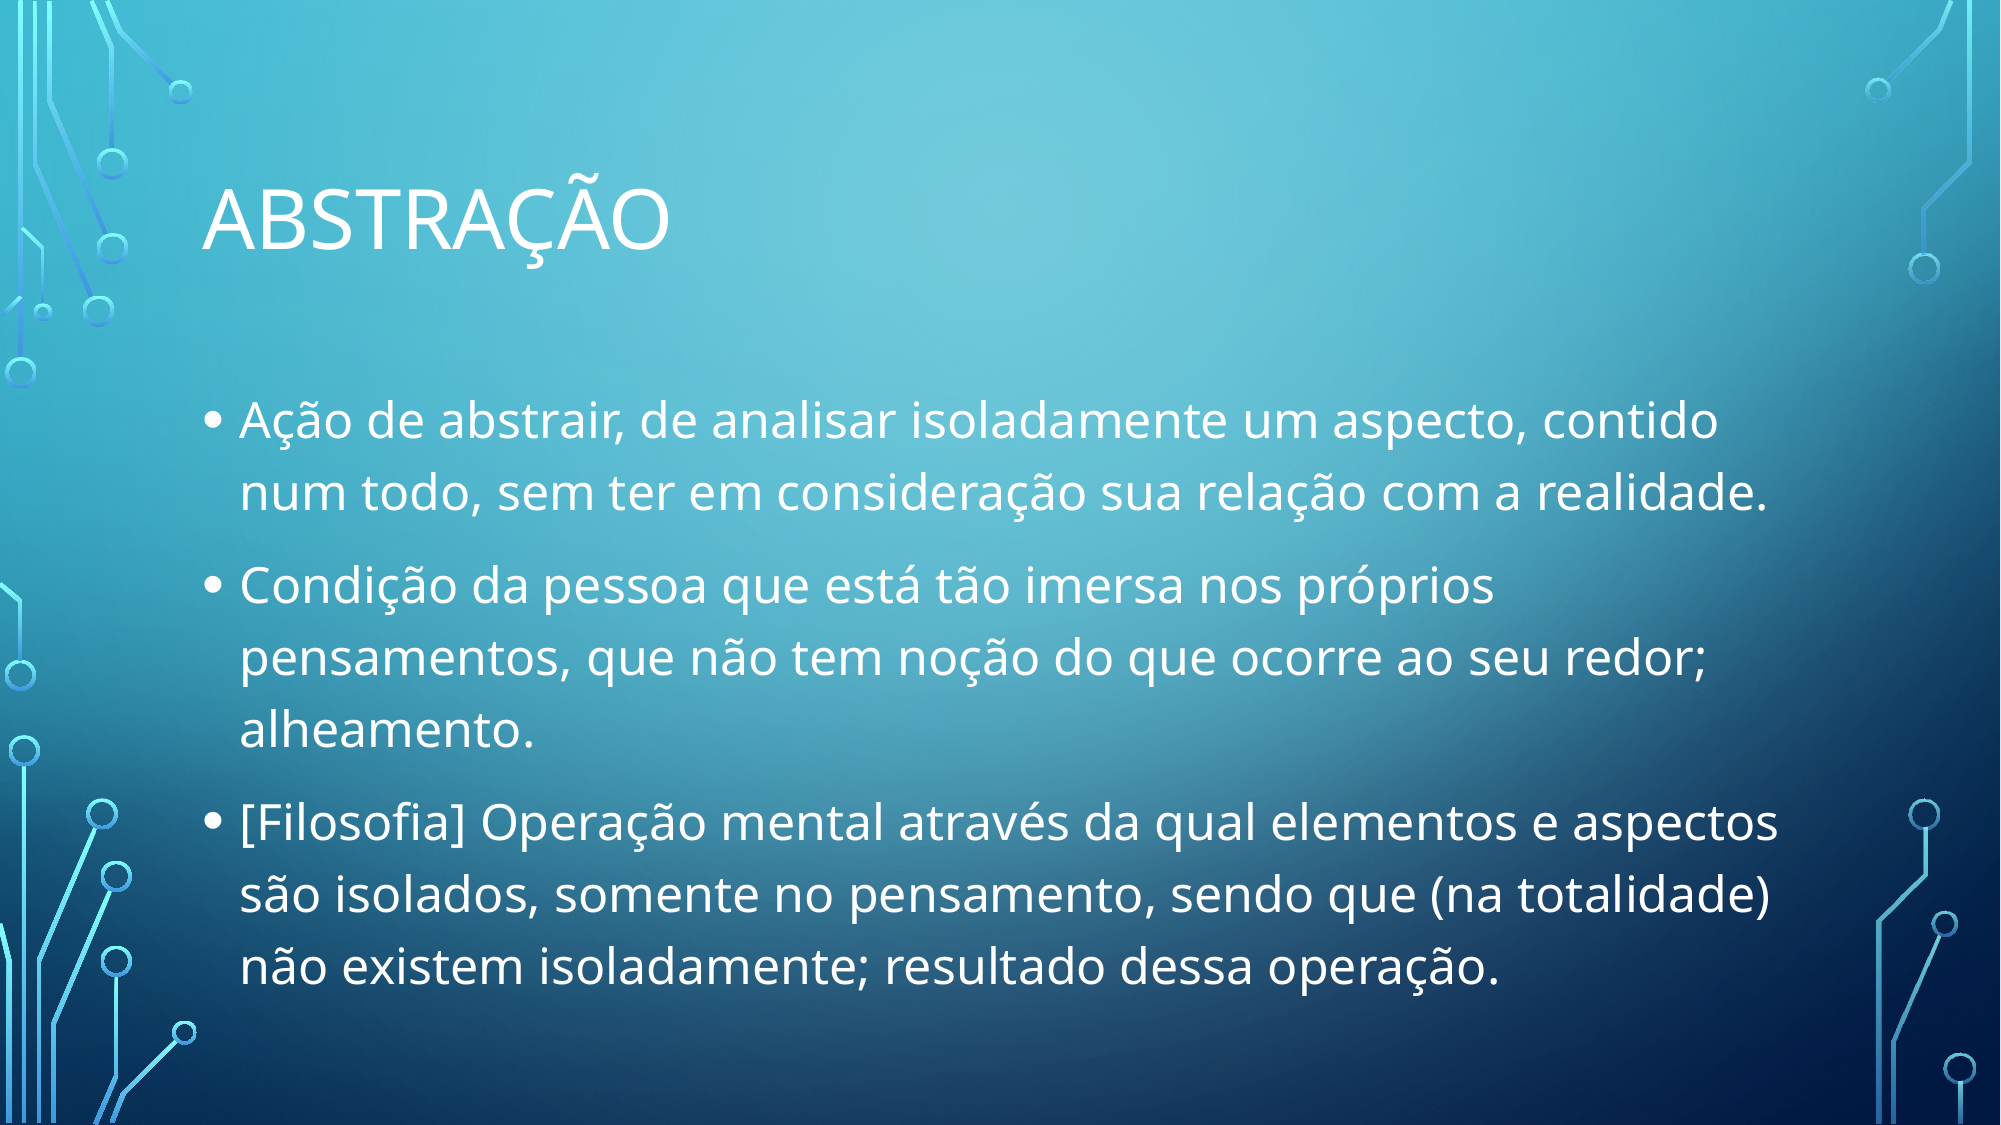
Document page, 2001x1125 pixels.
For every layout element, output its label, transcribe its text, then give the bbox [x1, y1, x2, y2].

list Ação de abstrair, de analisar isoladamente um aspecto, contido num todo, sem ter em consideração sua relação com a realidade. Condição da pessoa que está tão imersa nos próprios pensamentos, que não tem noção do que ocorre ao seu redor; alheamento. [Filosofia] Operação mental através da qual elementos e aspectos são isolados, somente no pensamento, sendo que (na totalidade) não existem isoladamente; resultado dessa operação. [187, 369, 1813, 950]
title Abstração [187, 101, 1813, 344]
